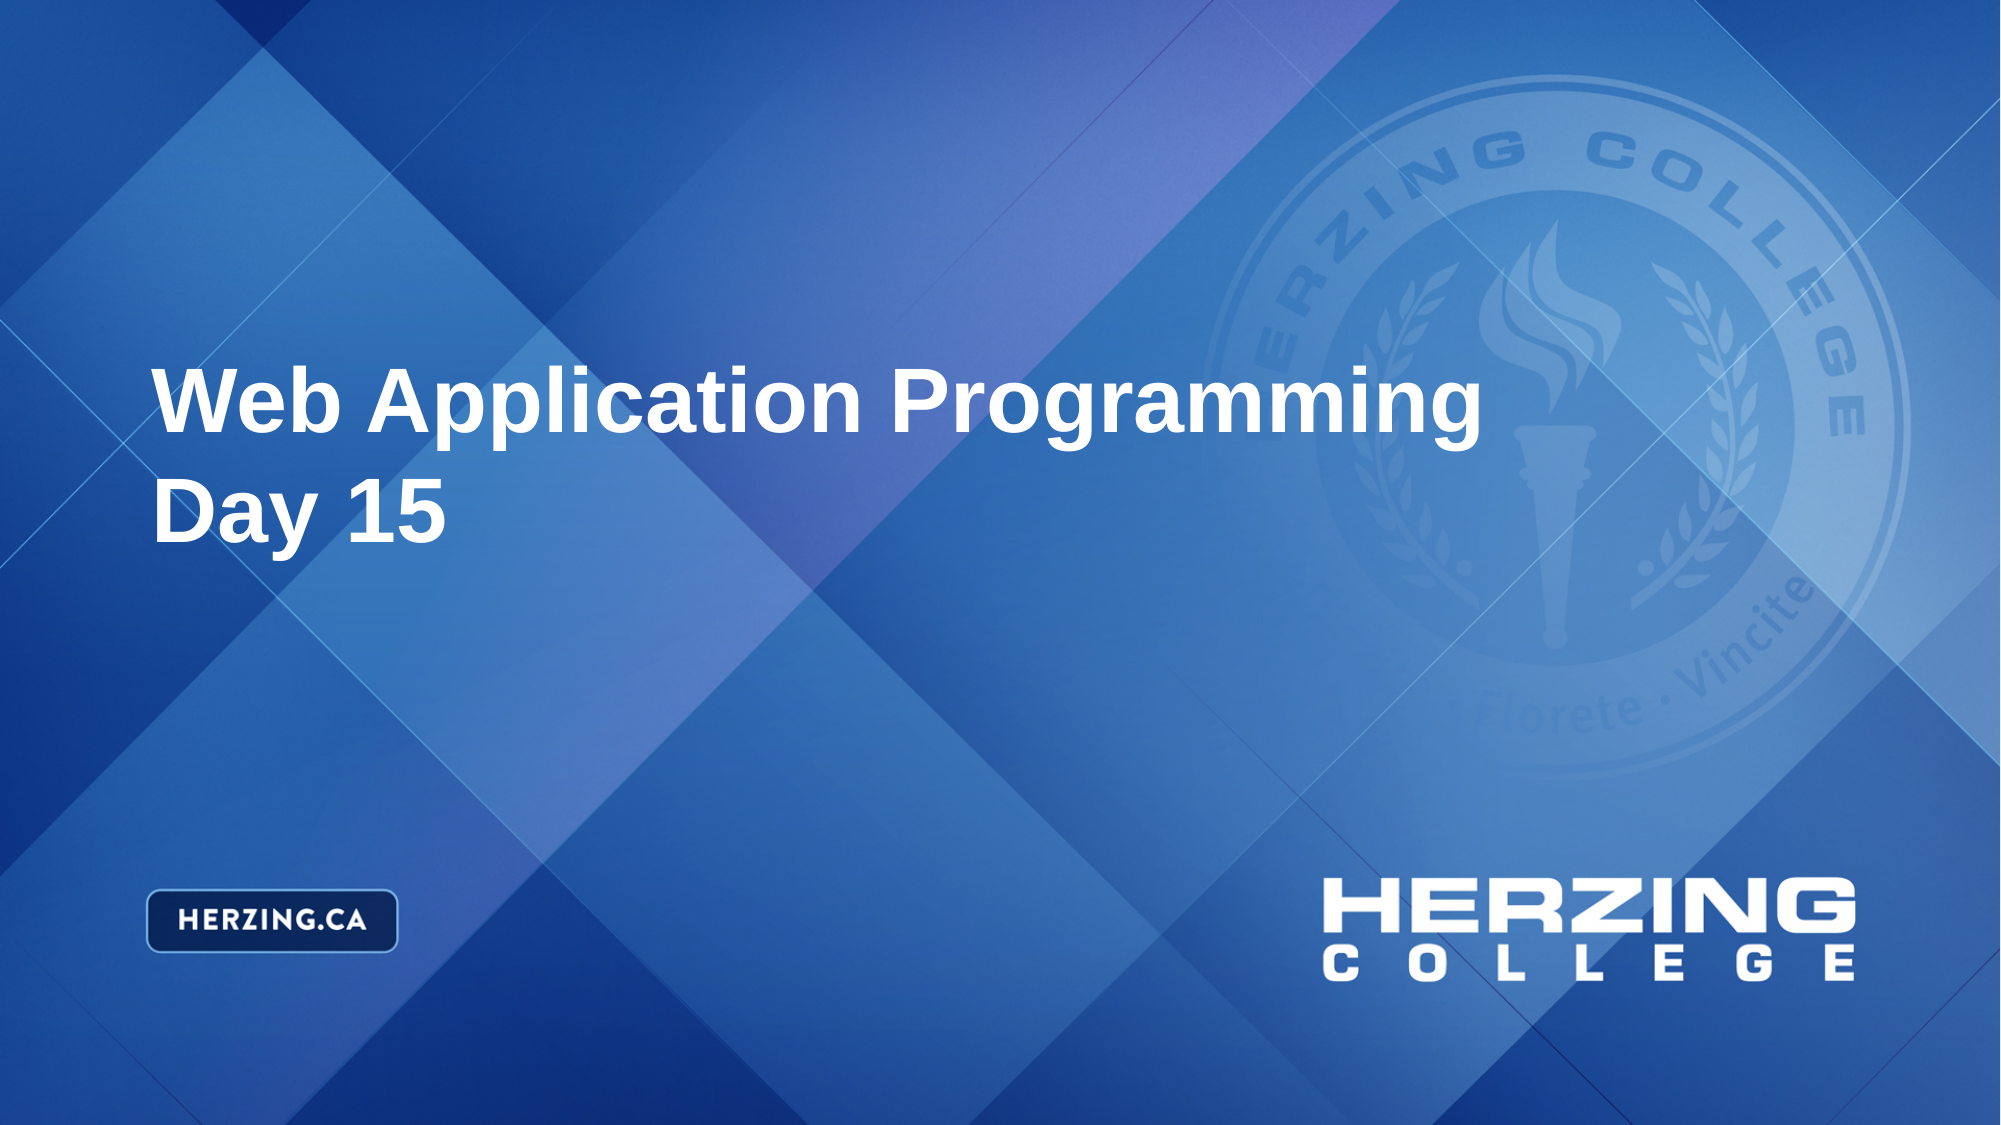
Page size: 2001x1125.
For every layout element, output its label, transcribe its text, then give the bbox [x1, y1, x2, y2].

text_box Web Application Programming Day 15 [136, 332, 1780, 788]
picture [0, 0, 2001, 1125]
